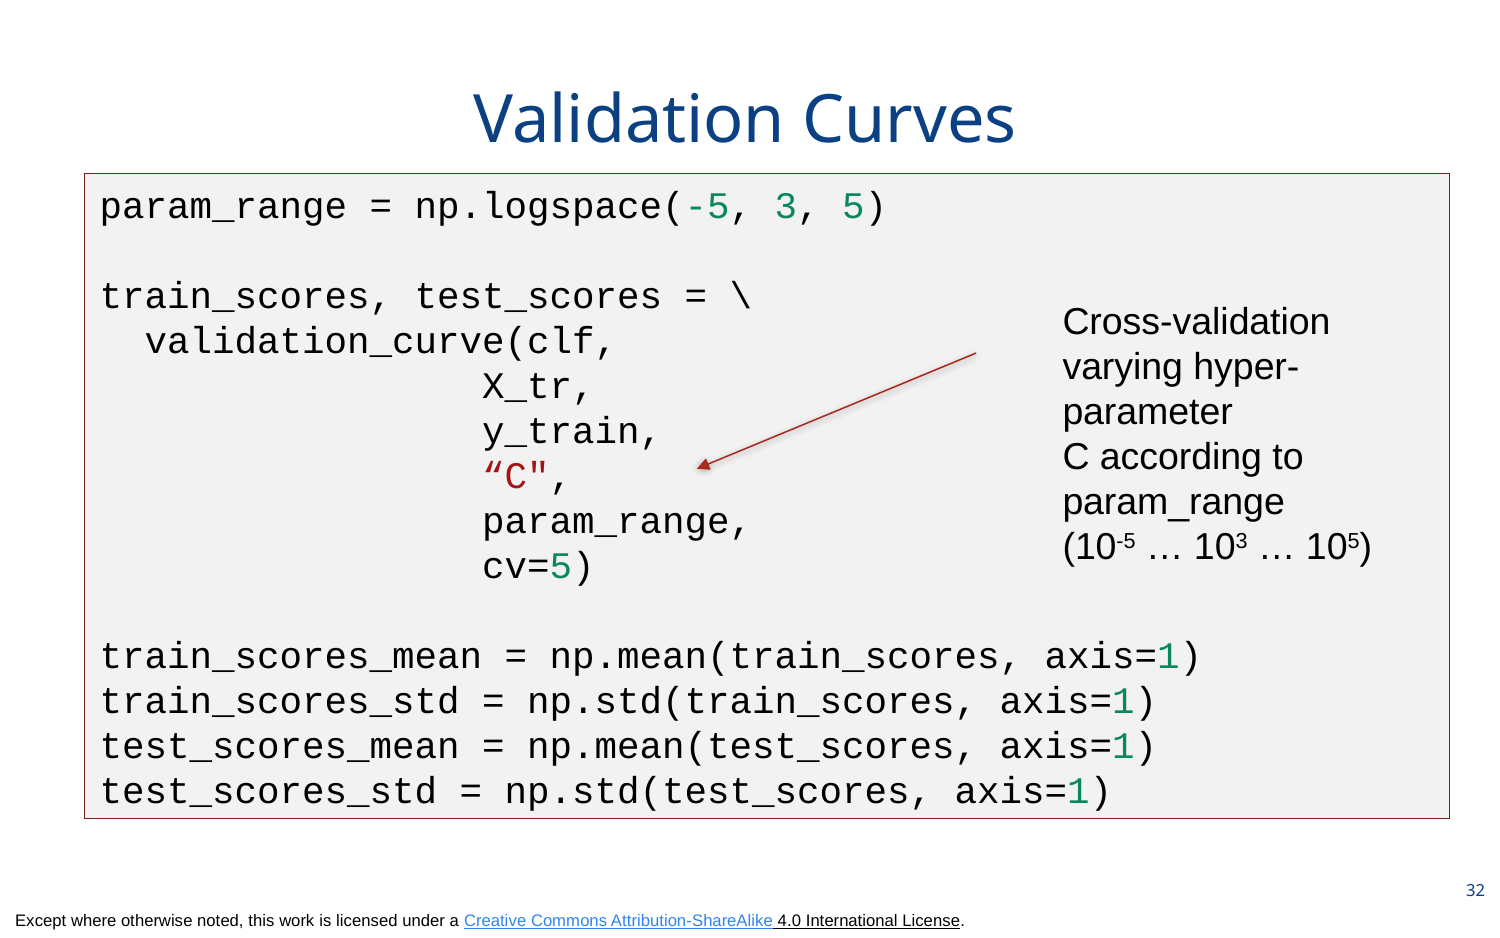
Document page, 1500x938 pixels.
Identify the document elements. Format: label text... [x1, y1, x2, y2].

text_box param_range = np.logspace(-5, 3, 5) train_scores, test_scores = \ validation_curve(clf, X_tr, y_train, “C", param_range, cv=5) train_scores_mean = np.mean(train_scores, axis=1) train_scores_std = np.std(train_scores, axis=1) test_scores_mean = np.mean(test_scores, axis=1) test_scores_std = np.std(test_scores, axis=1) [84, 173, 1450, 819]
slide_number 32 [1432, 866, 1500, 917]
text_box Cross-validation varying hyper-parameter C according to param_range (10-5 … 103 … 105) [1047, 289, 1450, 575]
title Validation Curves [76, 26, 1416, 205]
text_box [696, 352, 977, 469]
